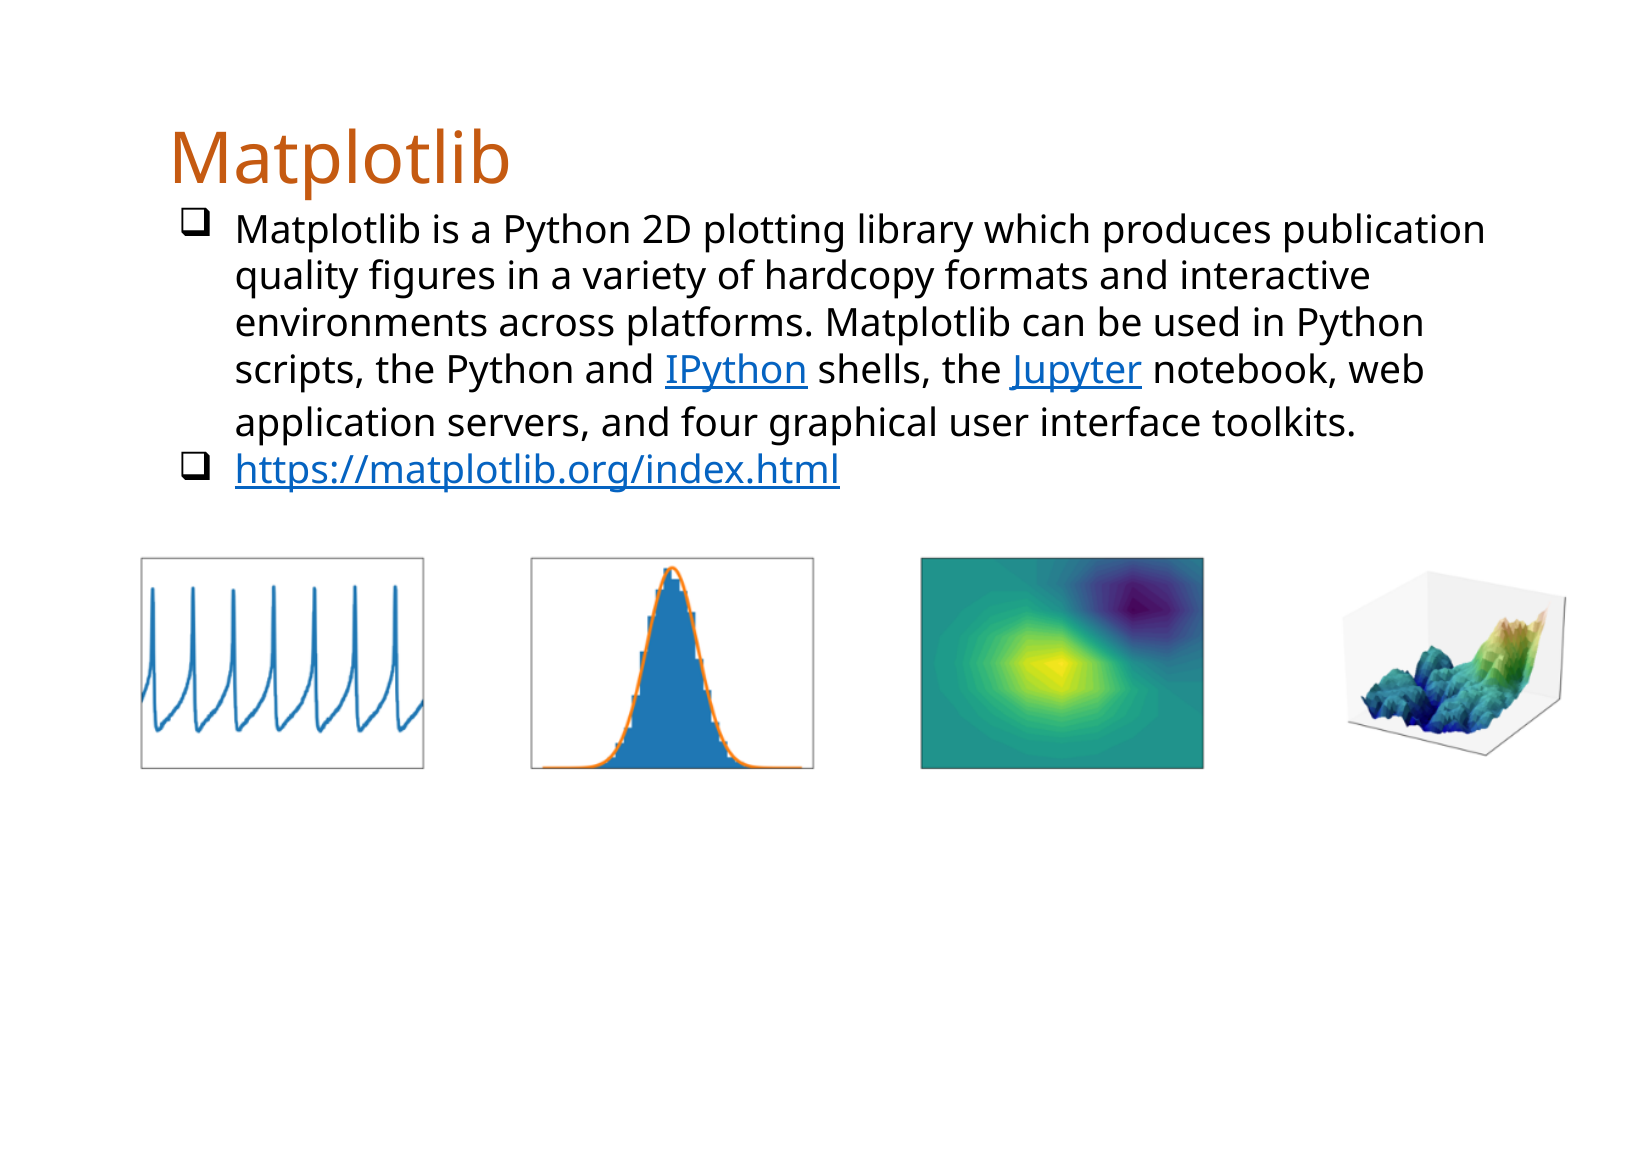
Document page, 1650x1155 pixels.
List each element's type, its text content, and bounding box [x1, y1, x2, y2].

text_box Matplotlib [153, 104, 547, 206]
text_box Matplotlib is a Python 2D plotting library which produces publication quality figures in a variety of hardcopy formats and interactive environments across platforms. Matplotlib can be used in Python scripts, the Python and IPython shells, the Jupyter notebook, web application servers, and four graphical user interface toolkits. https://matplotlib.org/index.html [163, 196, 1558, 506]
picture [104, 530, 1615, 796]
